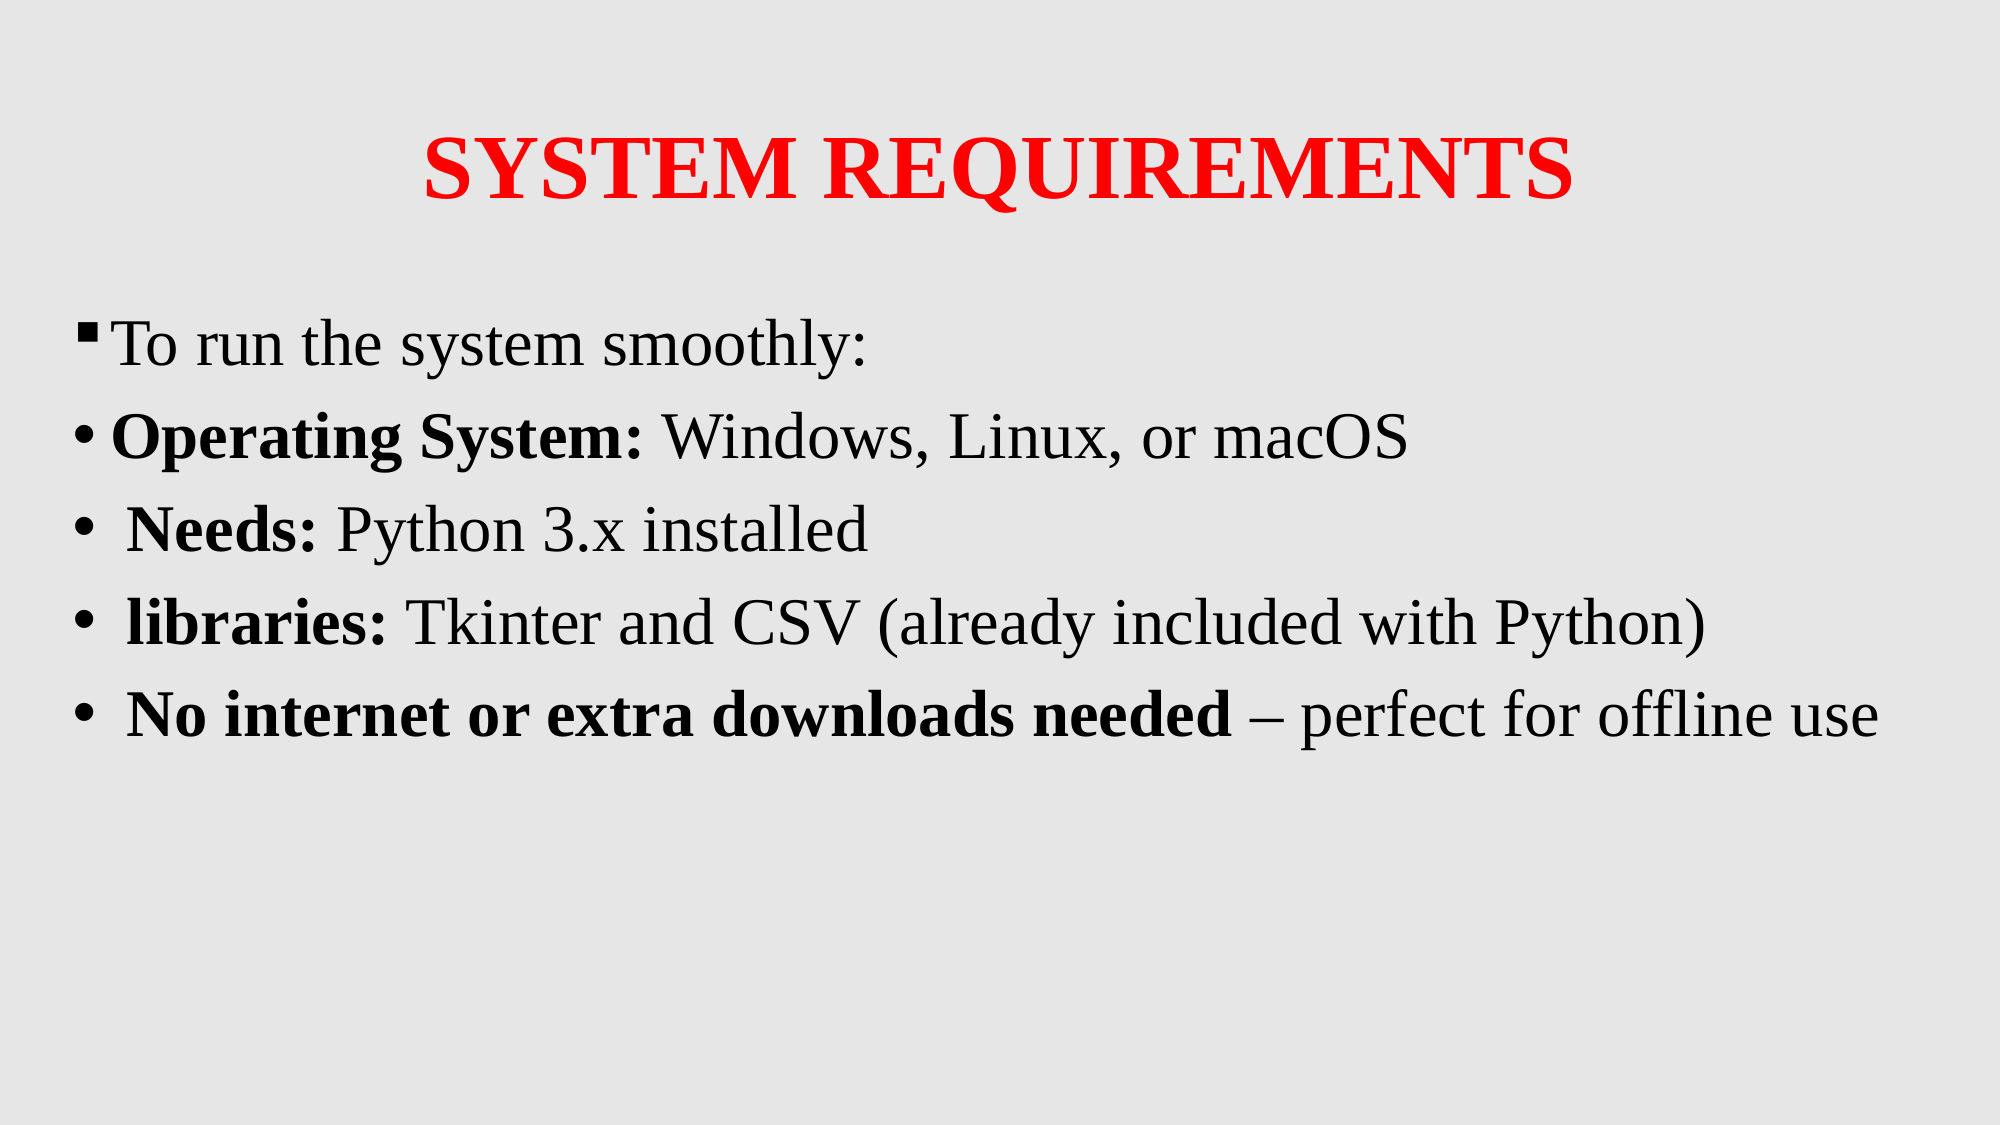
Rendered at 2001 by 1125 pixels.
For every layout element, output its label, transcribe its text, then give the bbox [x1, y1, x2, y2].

list To run the system smoothly: Operating System: Windows, Linux, or macOS Needs: Python 3.x installed libraries: Tkinter and CSV (already included with Python) No internet or extra downloads needed – perfect for offline use [57, 203, 1943, 857]
title SYSTEM REQUIREMENTS [137, 59, 1863, 203]
